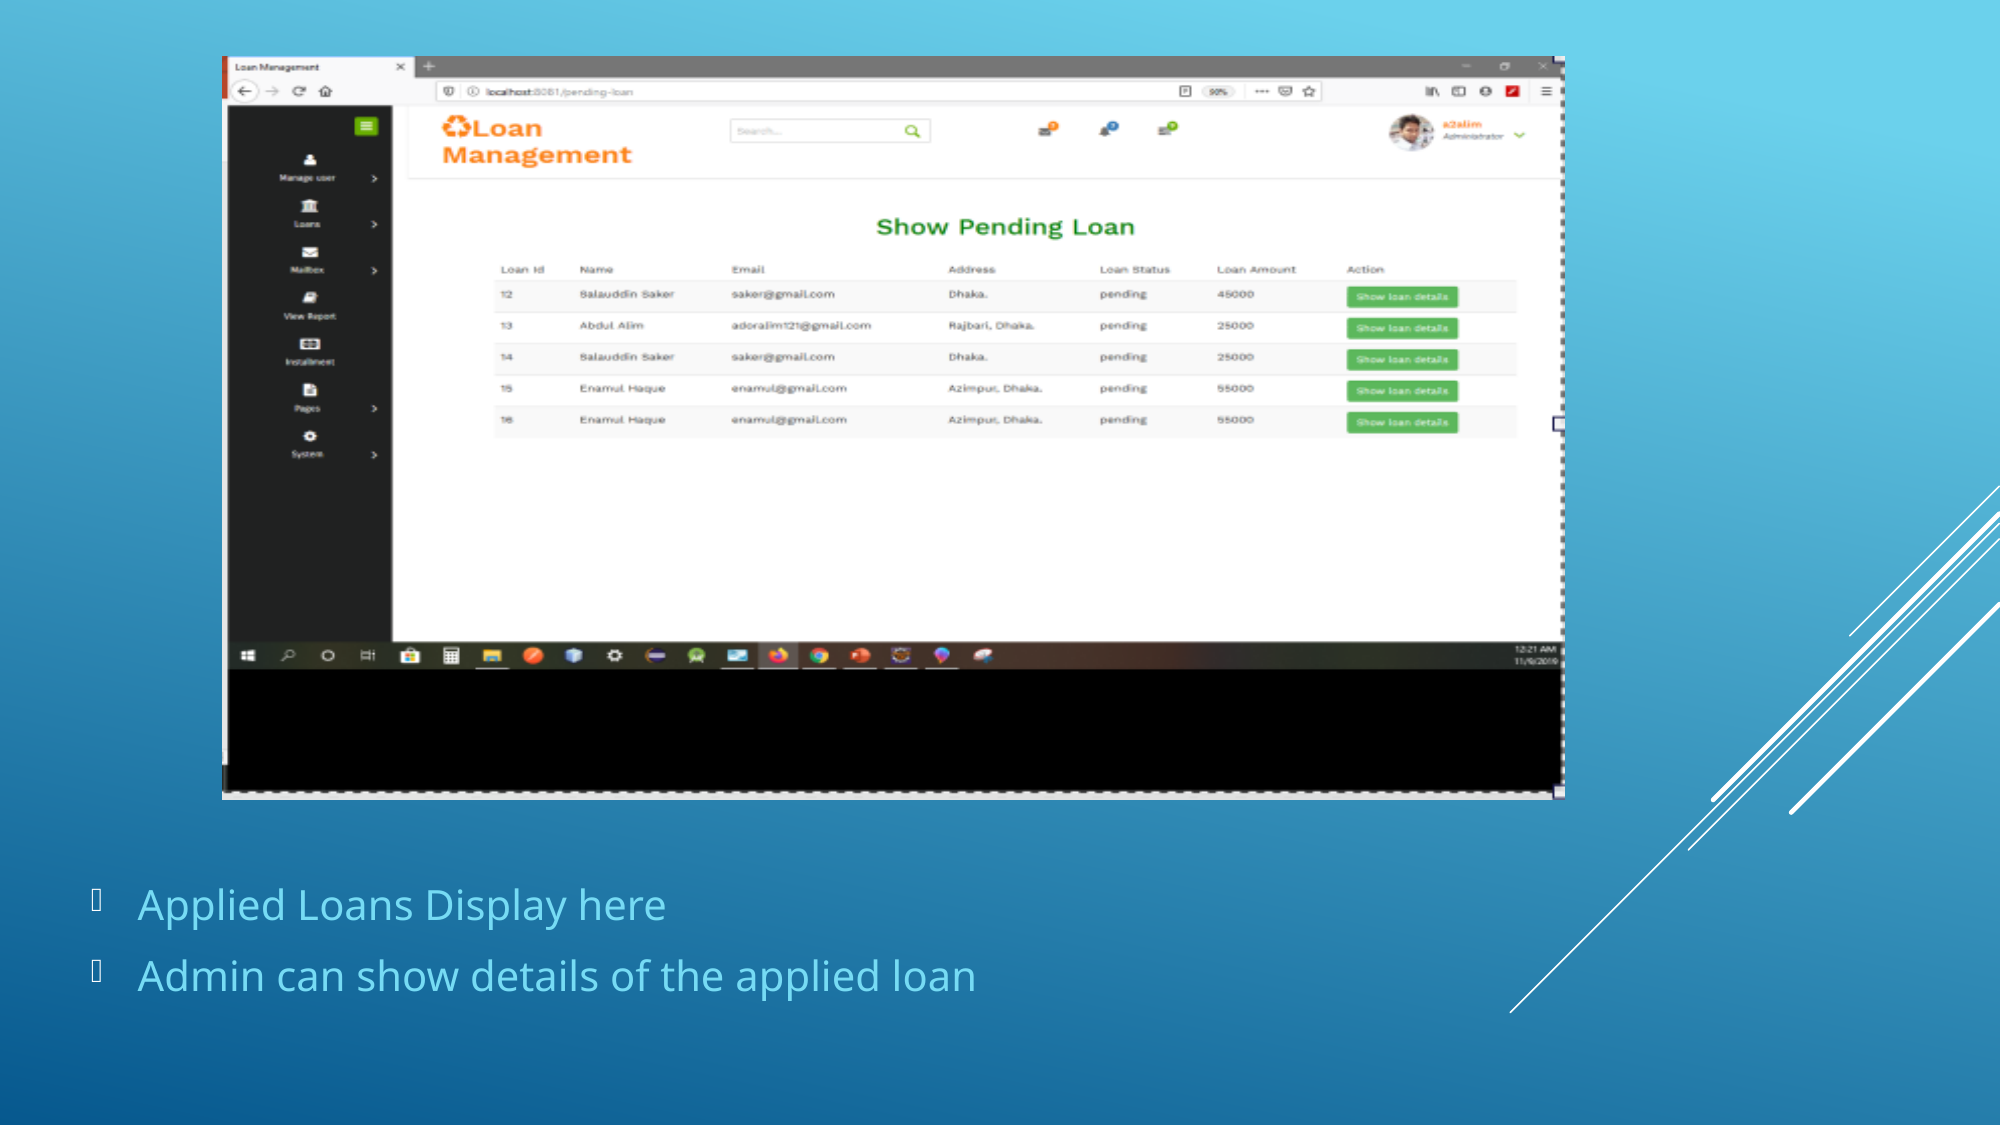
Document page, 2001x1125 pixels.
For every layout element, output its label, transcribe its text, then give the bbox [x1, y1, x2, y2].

list Applied Loans Display here Admin can show details of the applied loan [75, 846, 1476, 1103]
picture [222, 56, 1565, 800]
